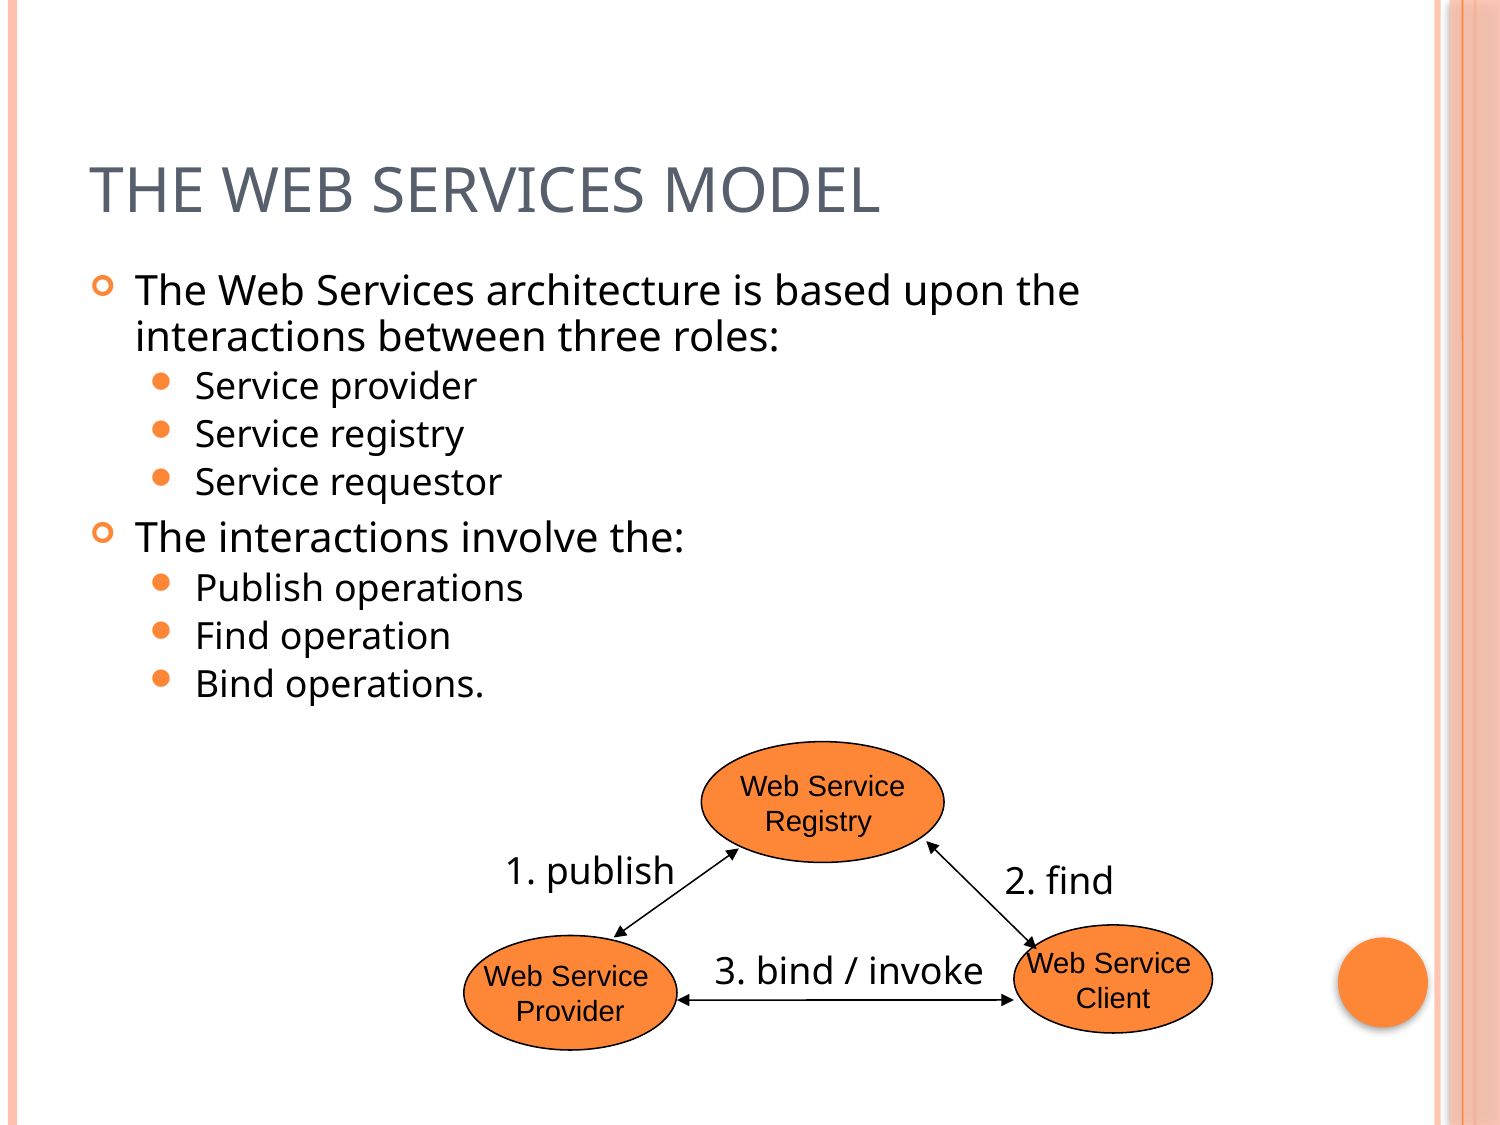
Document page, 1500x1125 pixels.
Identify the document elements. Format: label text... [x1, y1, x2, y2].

list The Web Services architecture is based upon the interactions between three roles: Service provider Service registry Service requestor The interactions involve the: Publish operations Find operation Bind operations. [75, 262, 1300, 1062]
text_box [613, 900, 667, 938]
text_box Web Service Registry [701, 741, 945, 863]
title The Web Services Model [75, 45, 1300, 233]
text_box Web Service Client [1013, 924, 1213, 1033]
text_box 2. find [989, 849, 1130, 910]
text_box 3. bind / invoke [699, 939, 1000, 1000]
text_box [691, 848, 739, 883]
text_box Web Service Provider [463, 935, 678, 1051]
text_box [926, 841, 989, 903]
text_box [996, 910, 1037, 950]
text_box [677, 993, 1014, 1007]
text_box 1. publish [489, 839, 691, 900]
